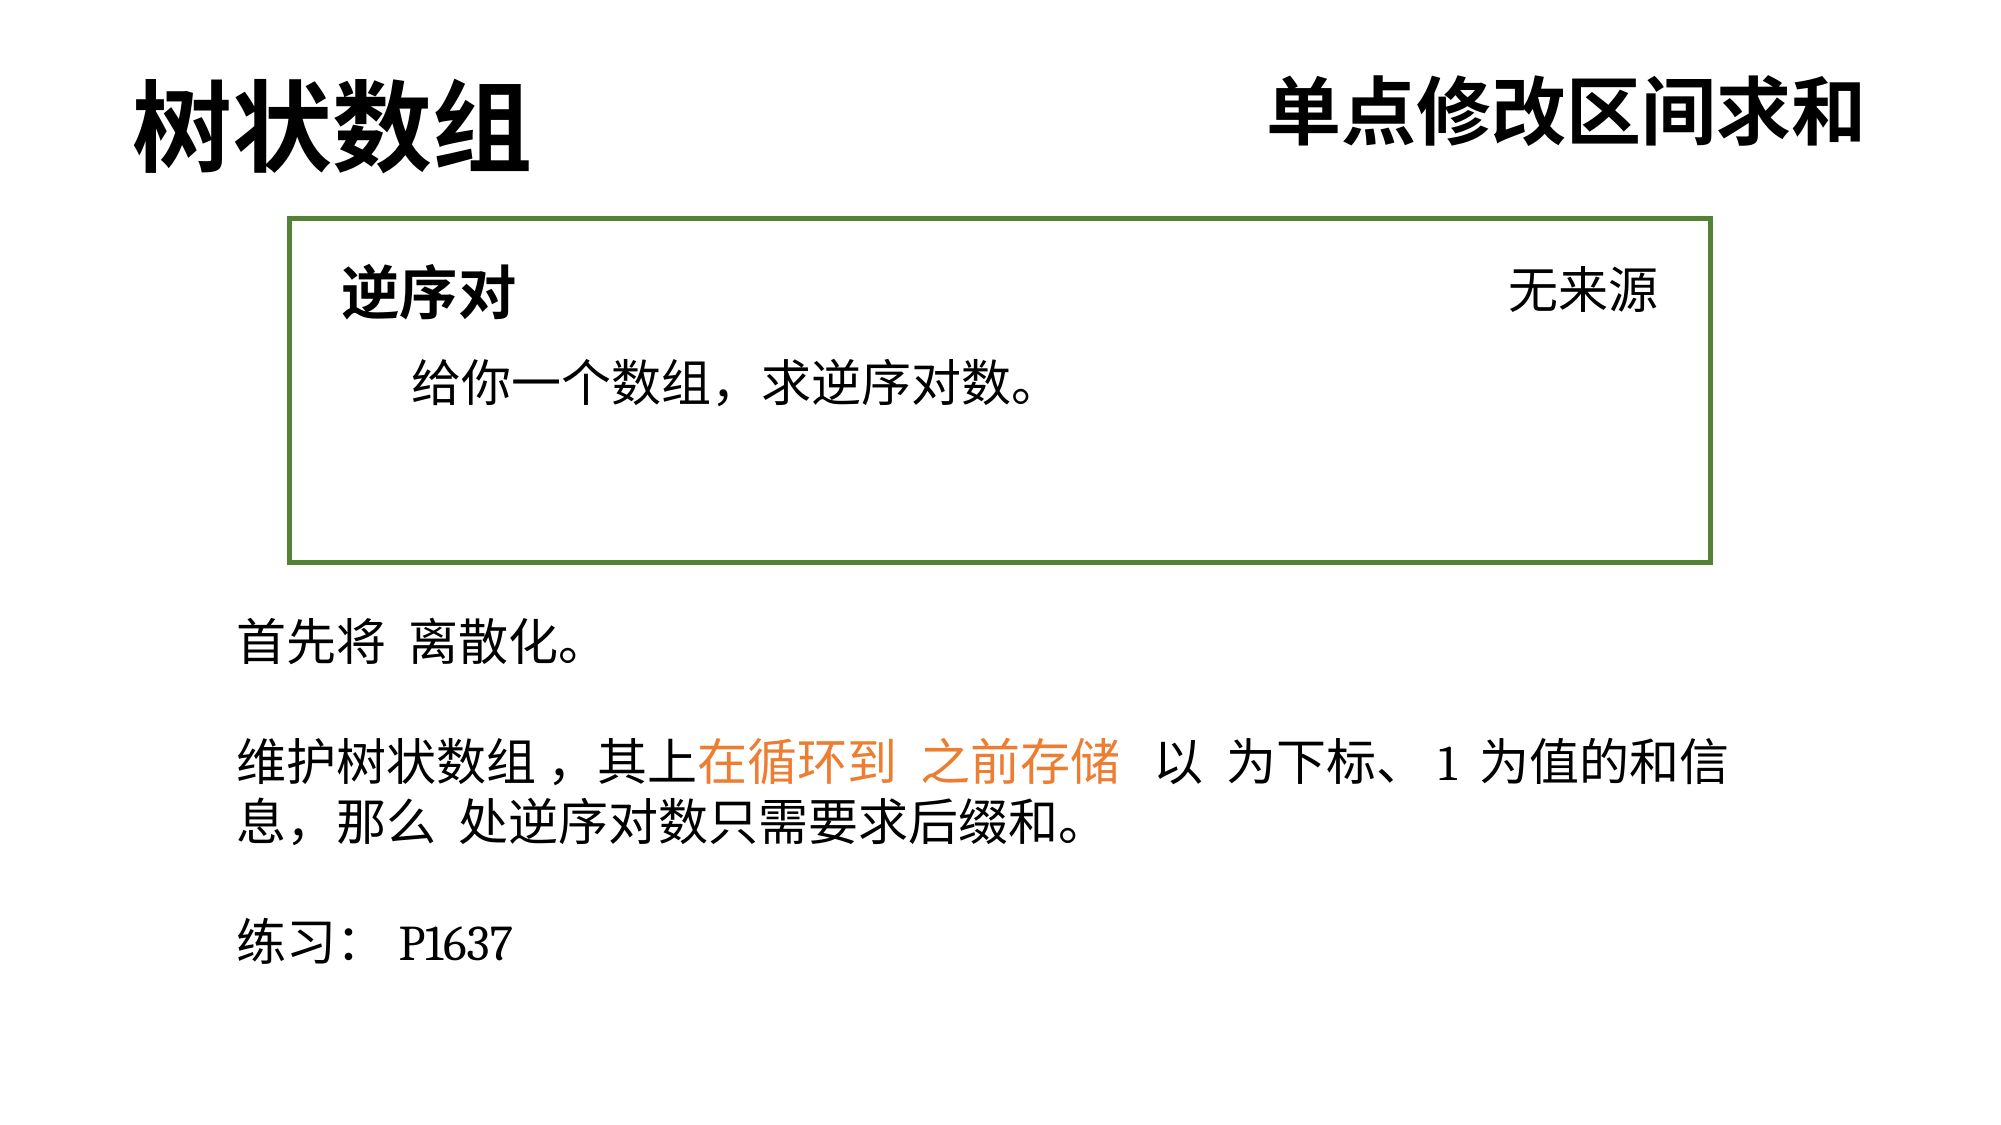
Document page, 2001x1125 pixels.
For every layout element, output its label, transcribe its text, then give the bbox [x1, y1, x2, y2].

text_box 树状数组 [117, 56, 548, 192]
text_box [288, 217, 1712, 563]
text_box 逆序对 [327, 248, 532, 334]
text_box 无来源 [1493, 251, 1674, 327]
text_box 单点修改区间求和 [1251, 56, 1881, 162]
